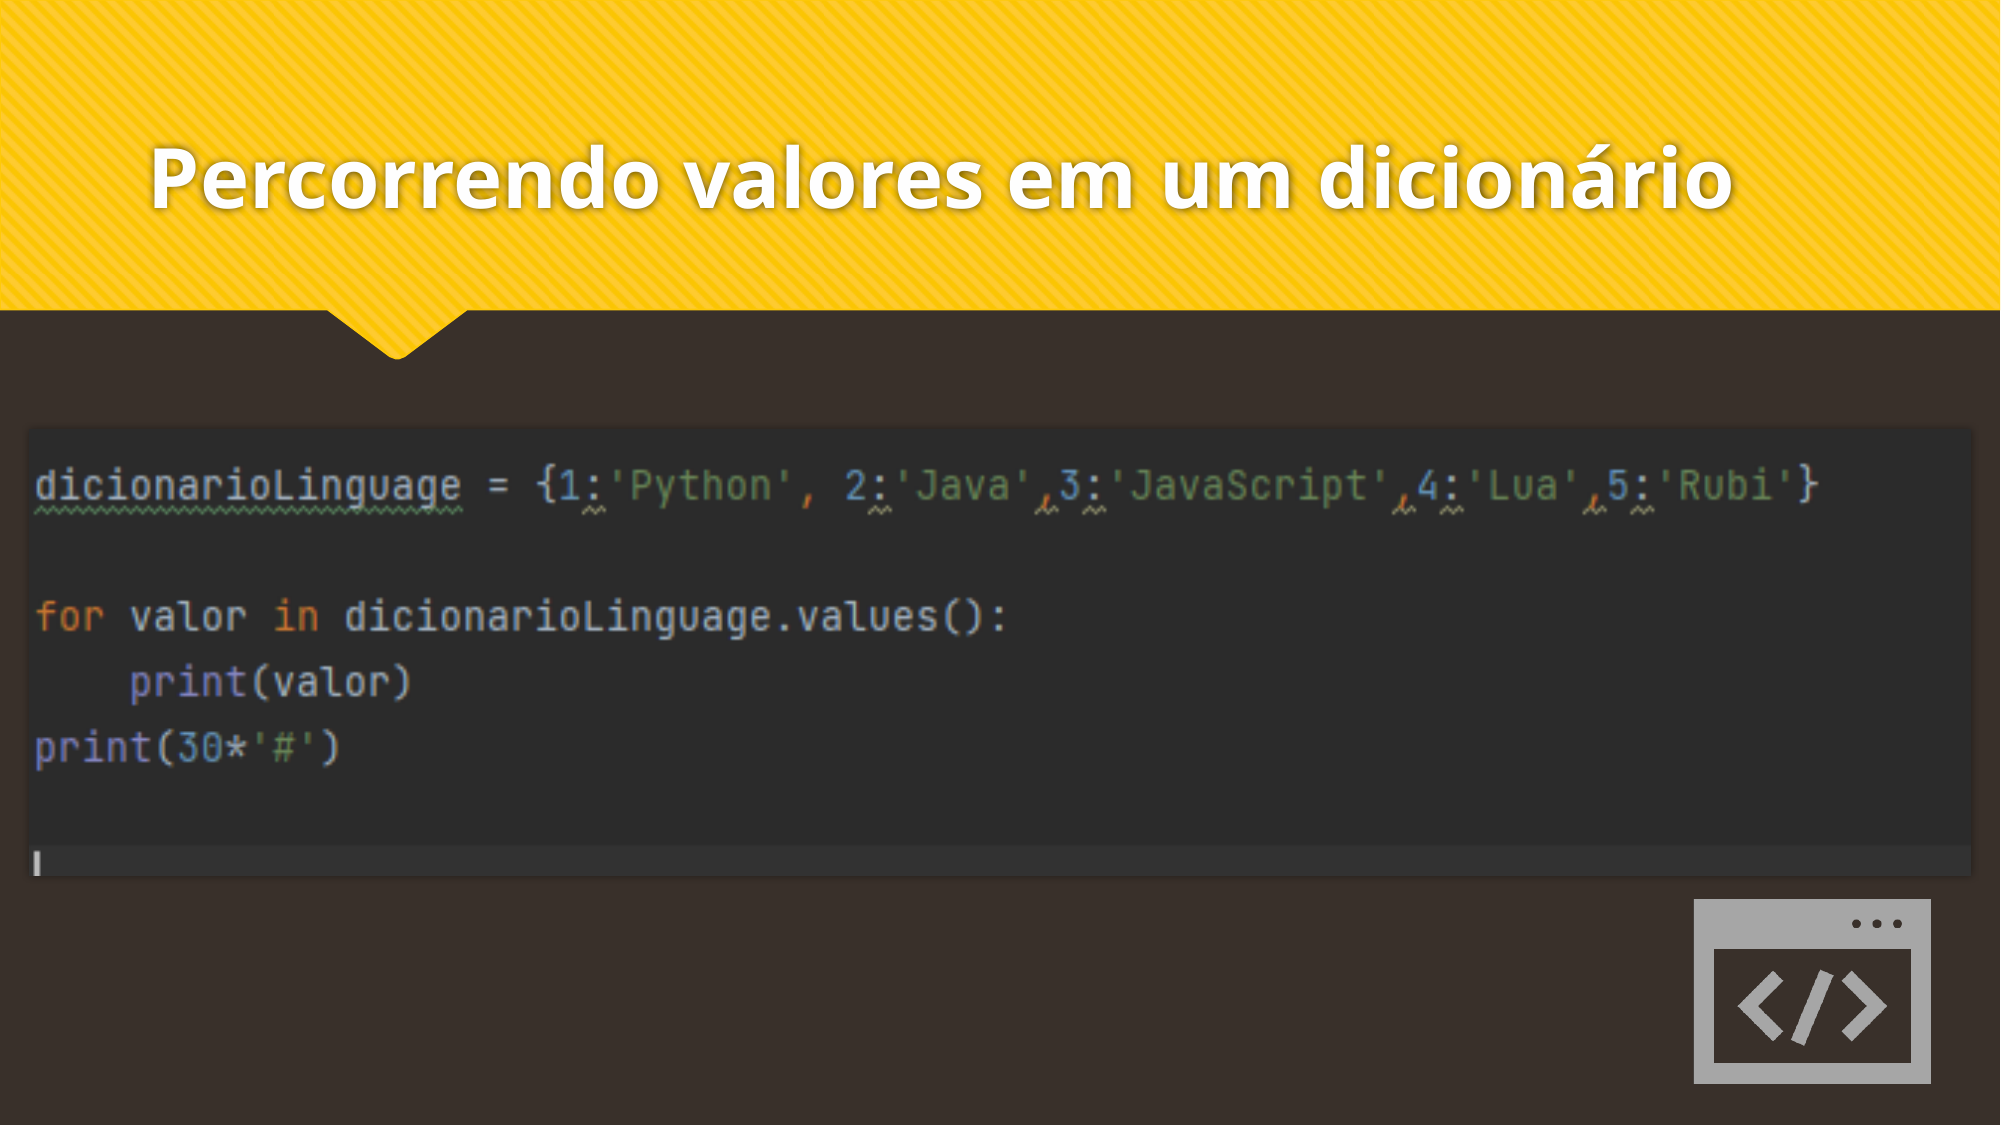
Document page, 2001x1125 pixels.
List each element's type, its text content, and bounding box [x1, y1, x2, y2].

title Percorrendo valores em um dicionário [132, 73, 1868, 233]
picture [1671, 876, 1953, 1125]
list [29, 429, 1971, 876]
